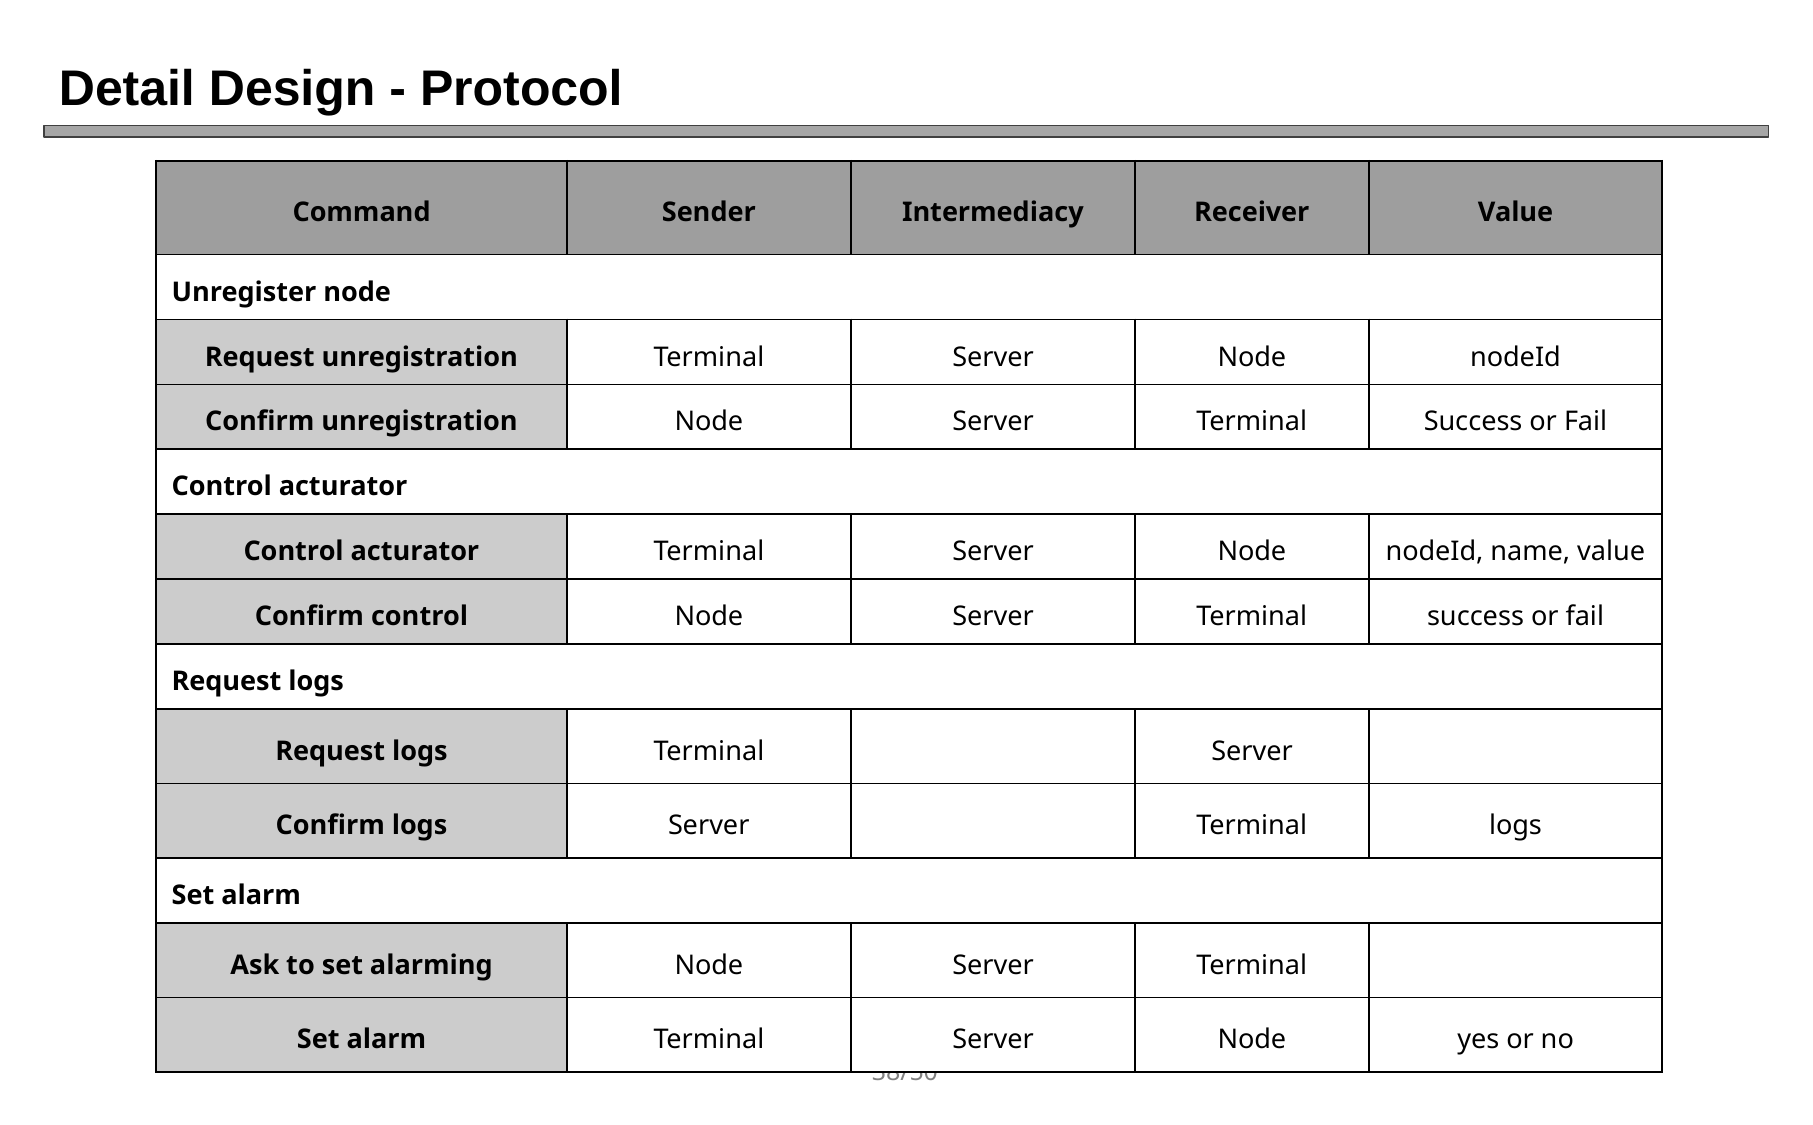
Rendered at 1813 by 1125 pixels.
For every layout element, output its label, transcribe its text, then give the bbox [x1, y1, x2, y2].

table_cell Node [568, 385, 850, 448]
table_cell nodeId, name, value [1370, 515, 1661, 578]
table_cell Terminal [1136, 924, 1368, 997]
table_cell Control acturator [157, 515, 566, 578]
table_cell Ask to set alarming [157, 924, 566, 997]
table_cell [852, 784, 1134, 857]
table_cell [852, 710, 1134, 783]
table_cell Node [568, 580, 850, 643]
table_cell Request logs [157, 645, 1661, 708]
table_header Intermediacy [852, 162, 1134, 254]
table_header Receiver [1136, 162, 1368, 254]
table_cell Set alarm [157, 998, 566, 1071]
table_cell logs [1370, 784, 1661, 857]
table_header Sender [568, 162, 850, 254]
table_cell Node [1136, 998, 1368, 1071]
table_cell Confirm control [157, 580, 566, 643]
table_cell Node [1136, 320, 1368, 384]
table_cell Terminal [1136, 580, 1368, 643]
table_cell Terminal [1136, 385, 1368, 448]
title Detail Design - Protocol [43, 45, 1769, 126]
table_cell [1370, 710, 1661, 783]
table_cell Terminal [1136, 784, 1368, 857]
table_cell Server [852, 515, 1134, 578]
slide_number 38/50 [823, 1073, 987, 1103]
table_cell [1370, 924, 1661, 997]
table_cell Server [852, 385, 1134, 448]
table_cell Success or Fail [1370, 385, 1661, 448]
table_header Command [157, 162, 566, 254]
table_cell Request logs [157, 710, 566, 783]
table_cell Server [852, 320, 1134, 384]
table_cell Server [852, 924, 1134, 997]
table_cell Unregister node [157, 255, 1661, 319]
table_cell Confirm unregistration [157, 385, 566, 448]
table_cell Confirm logs [157, 784, 566, 857]
table_cell nodeId [1370, 320, 1661, 384]
table_cell Terminal [568, 320, 850, 384]
table_cell Server [852, 580, 1134, 643]
table_cell Terminal [568, 515, 850, 578]
table_cell Control acturator [157, 450, 1661, 513]
table_header Value [1370, 162, 1661, 254]
table_cell Server [852, 998, 1134, 1071]
table_cell Terminal [568, 998, 850, 1071]
table_cell Node [568, 924, 850, 997]
table_cell Set alarm [157, 859, 1661, 922]
table_cell Request unregistration [157, 320, 566, 384]
table_cell Node [1136, 515, 1368, 578]
table_cell yes or no [1370, 998, 1661, 1071]
table_cell Terminal [568, 710, 850, 783]
table_cell Server [1136, 710, 1368, 783]
table_cell Server [568, 784, 850, 857]
table_cell success or fail [1370, 580, 1661, 643]
